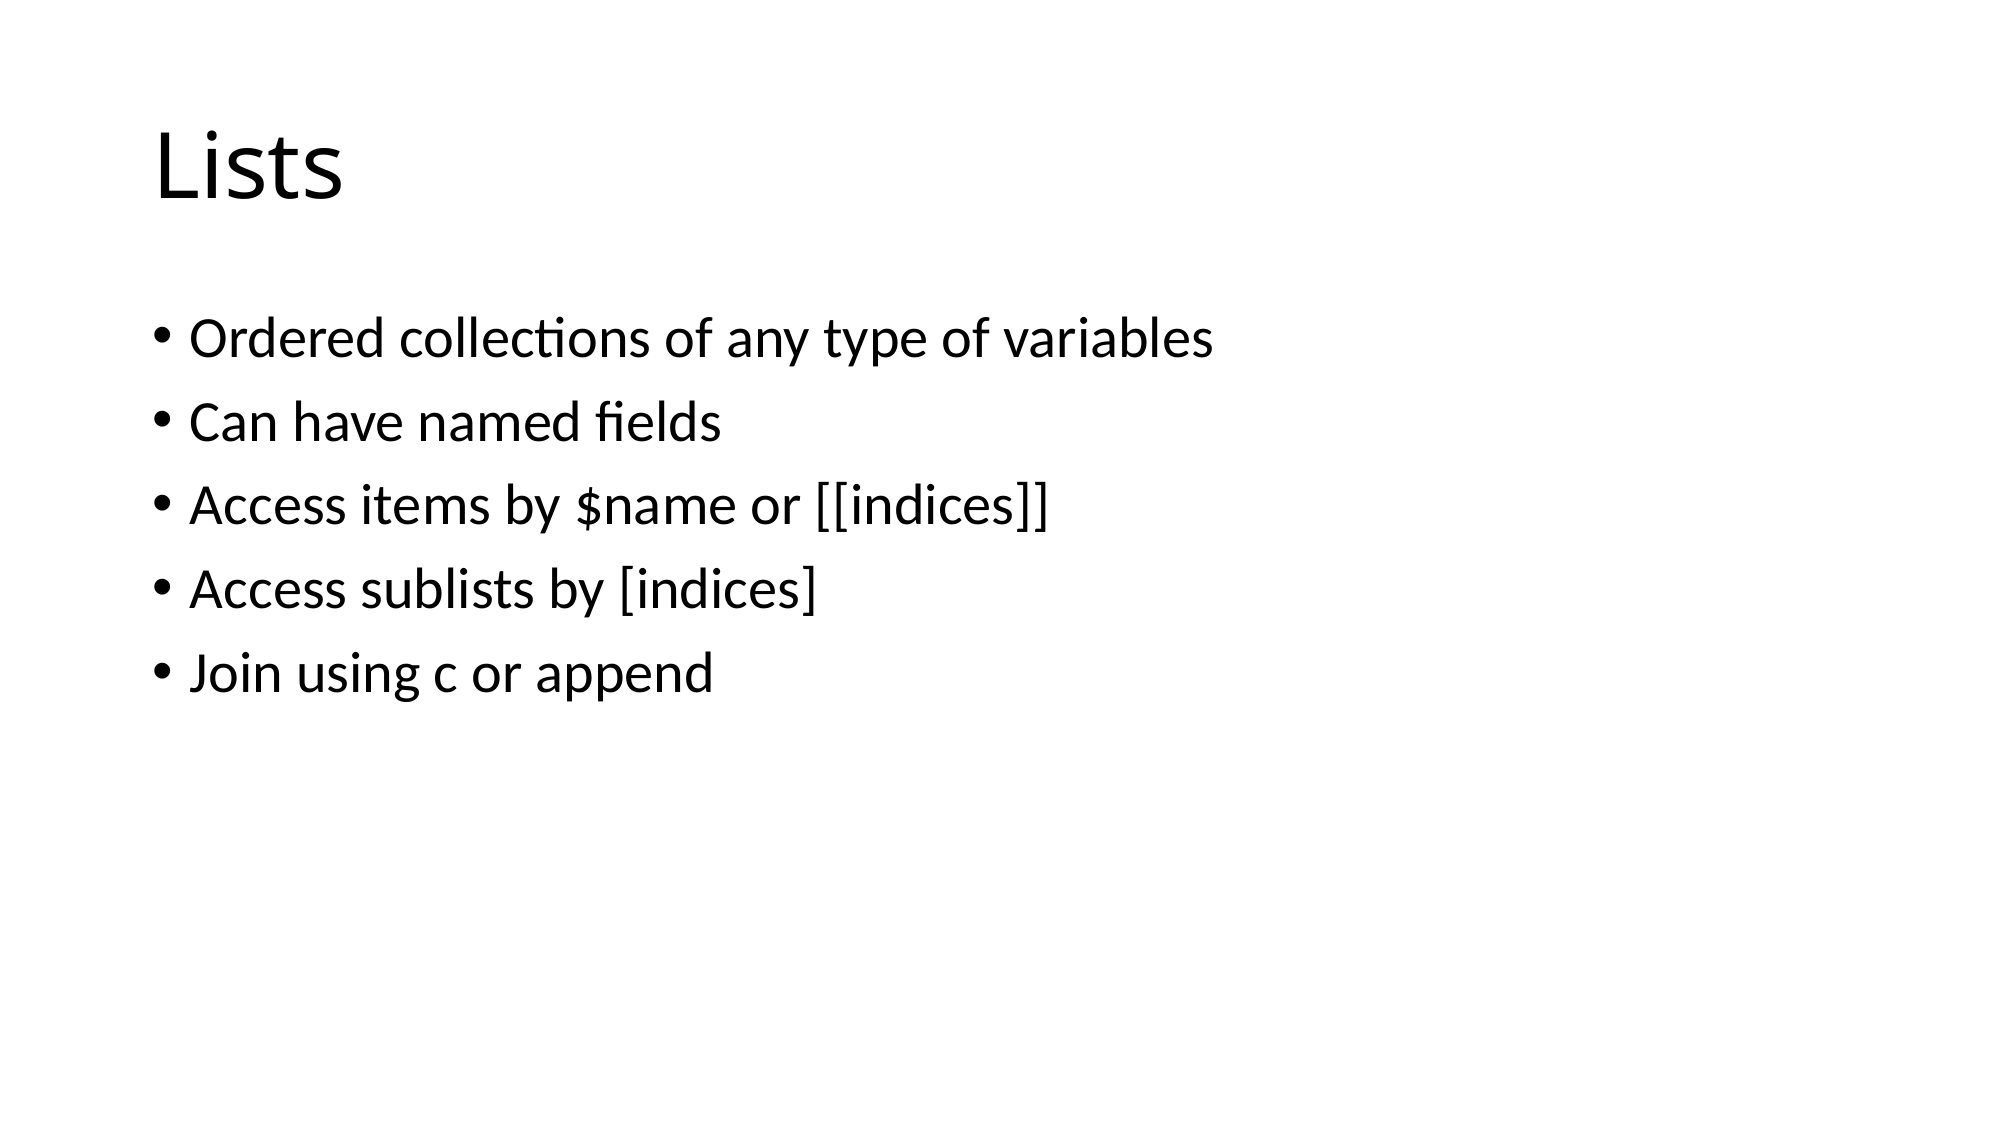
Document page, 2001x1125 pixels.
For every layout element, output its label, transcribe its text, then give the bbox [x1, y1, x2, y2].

list Ordered collections of any type of variables Can have named fields Access items by $name or [[indices]] Access sublists by [indices] Join using c or append [137, 299, 1863, 1014]
title Lists [137, 59, 1863, 278]
